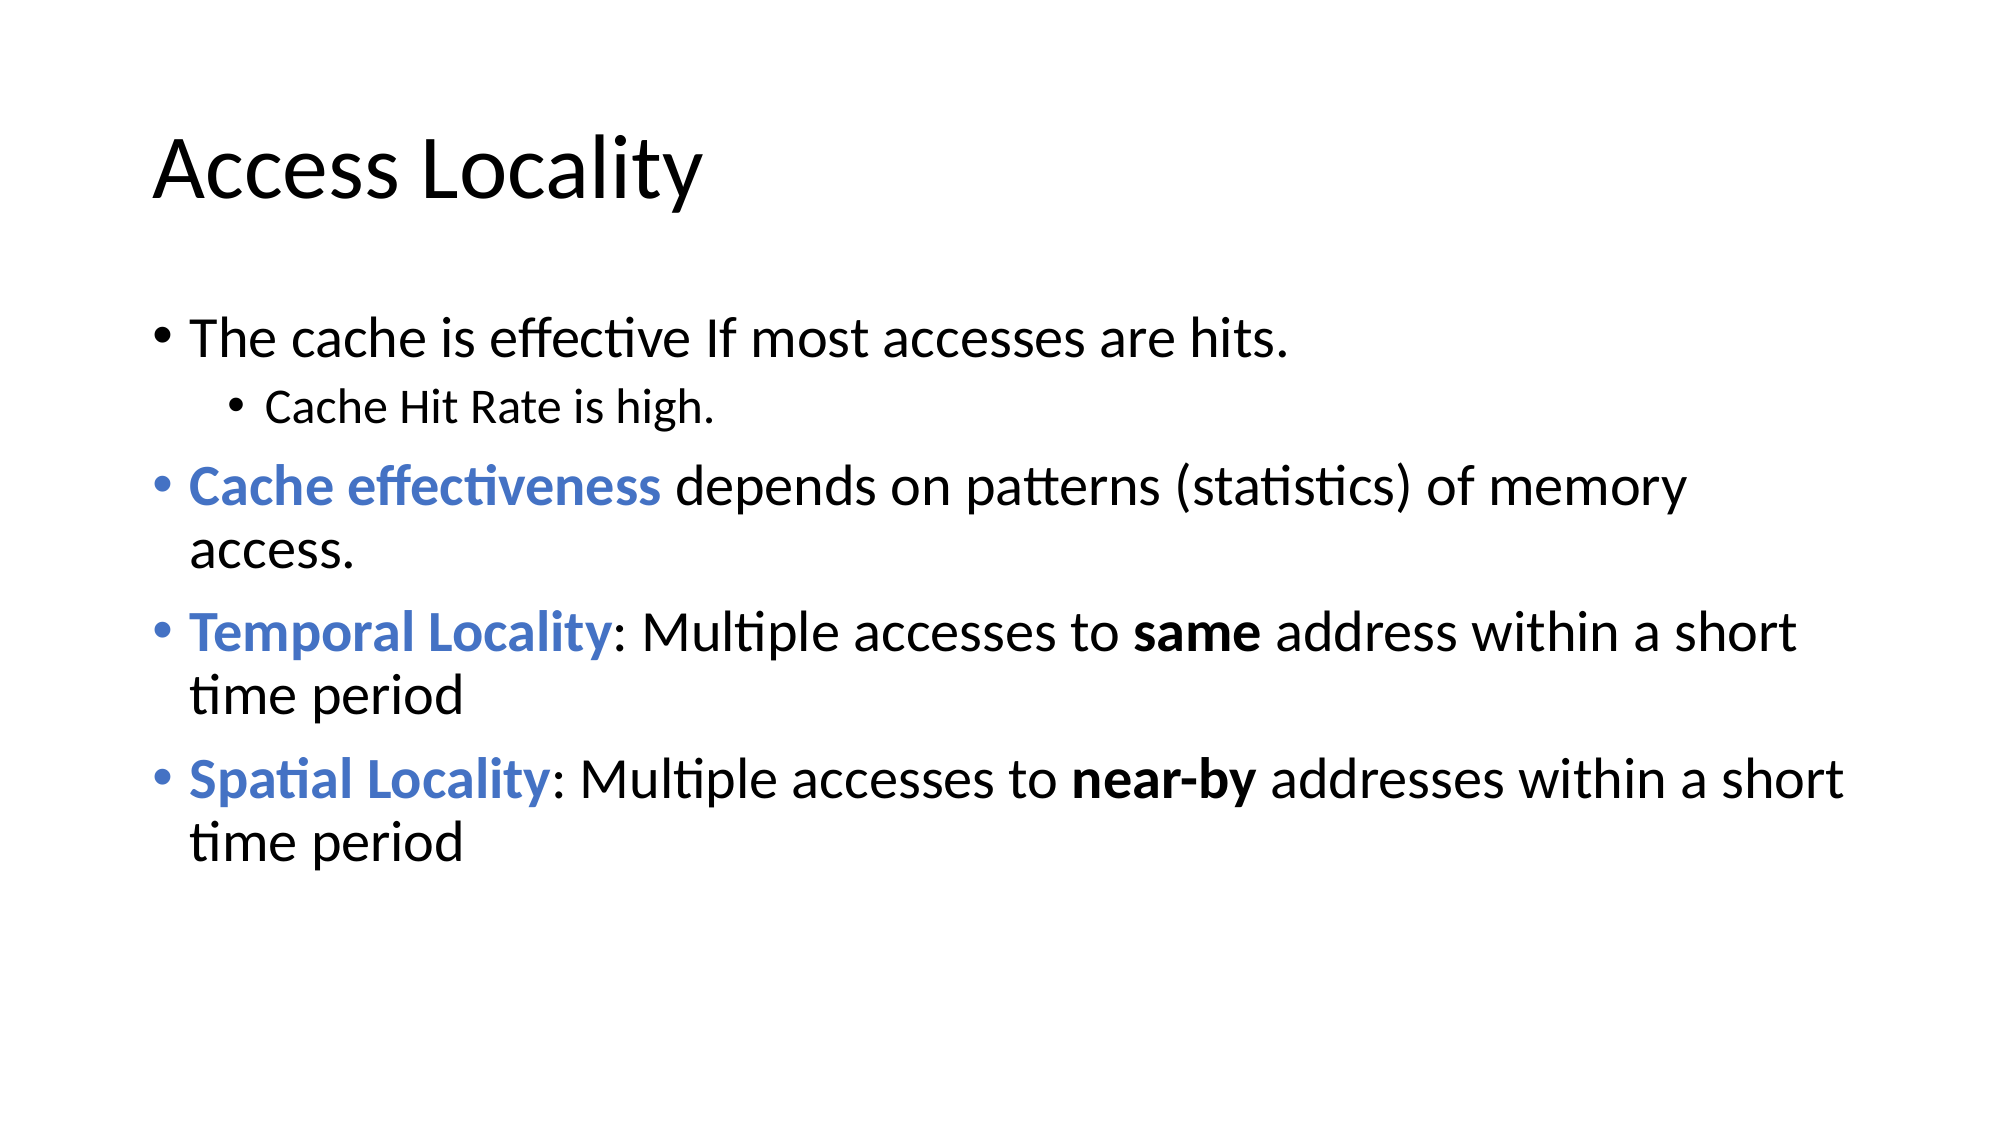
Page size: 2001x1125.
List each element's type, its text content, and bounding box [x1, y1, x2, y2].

list The cache is effective If most accesses are hits. Cache Hit Rate is high. Cache effectiveness depends on patterns (statistics) of memory access. Temporal Locality: Multiple accesses to same address within a short time period Spatial Locality: Multiple accesses to near-by addresses within a short time period [137, 299, 1863, 1014]
title Access Locality [137, 59, 1863, 278]
